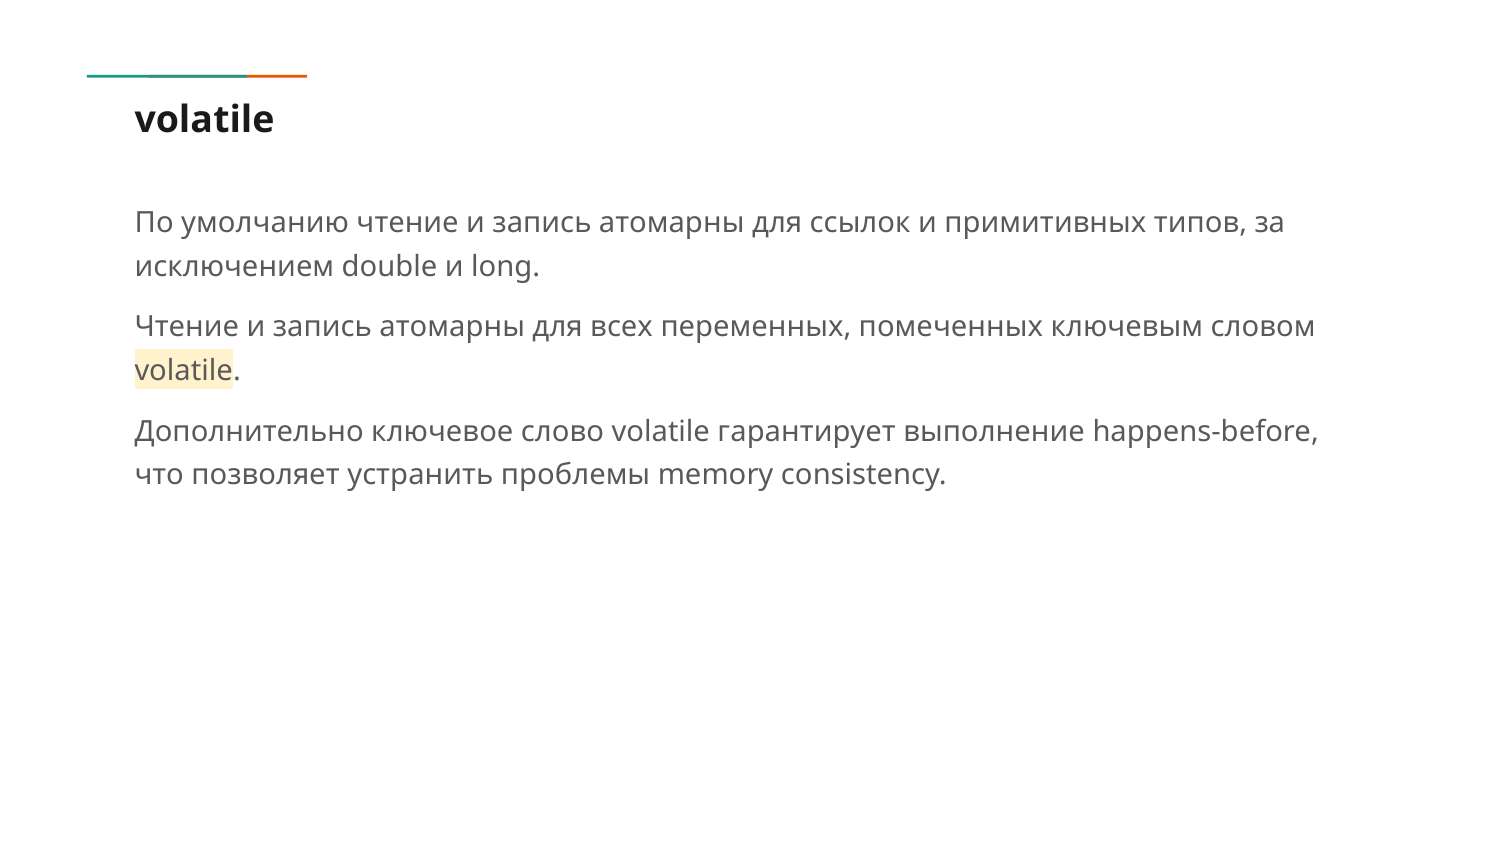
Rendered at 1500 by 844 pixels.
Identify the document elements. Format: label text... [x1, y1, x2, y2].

list По умолчанию чтение и запись атомарны для ссылок и примитивных типов, за исключением double и long. Чтение и запись атомарны для всех переменных, помеченных ключевым словом volatile. Дополнительно ключевое слово volatile гарантирует выполнение happens-before, что позволяет устранить проблемы memory consistency. [119, 180, 1381, 780]
title volatile [119, 80, 1381, 155]
